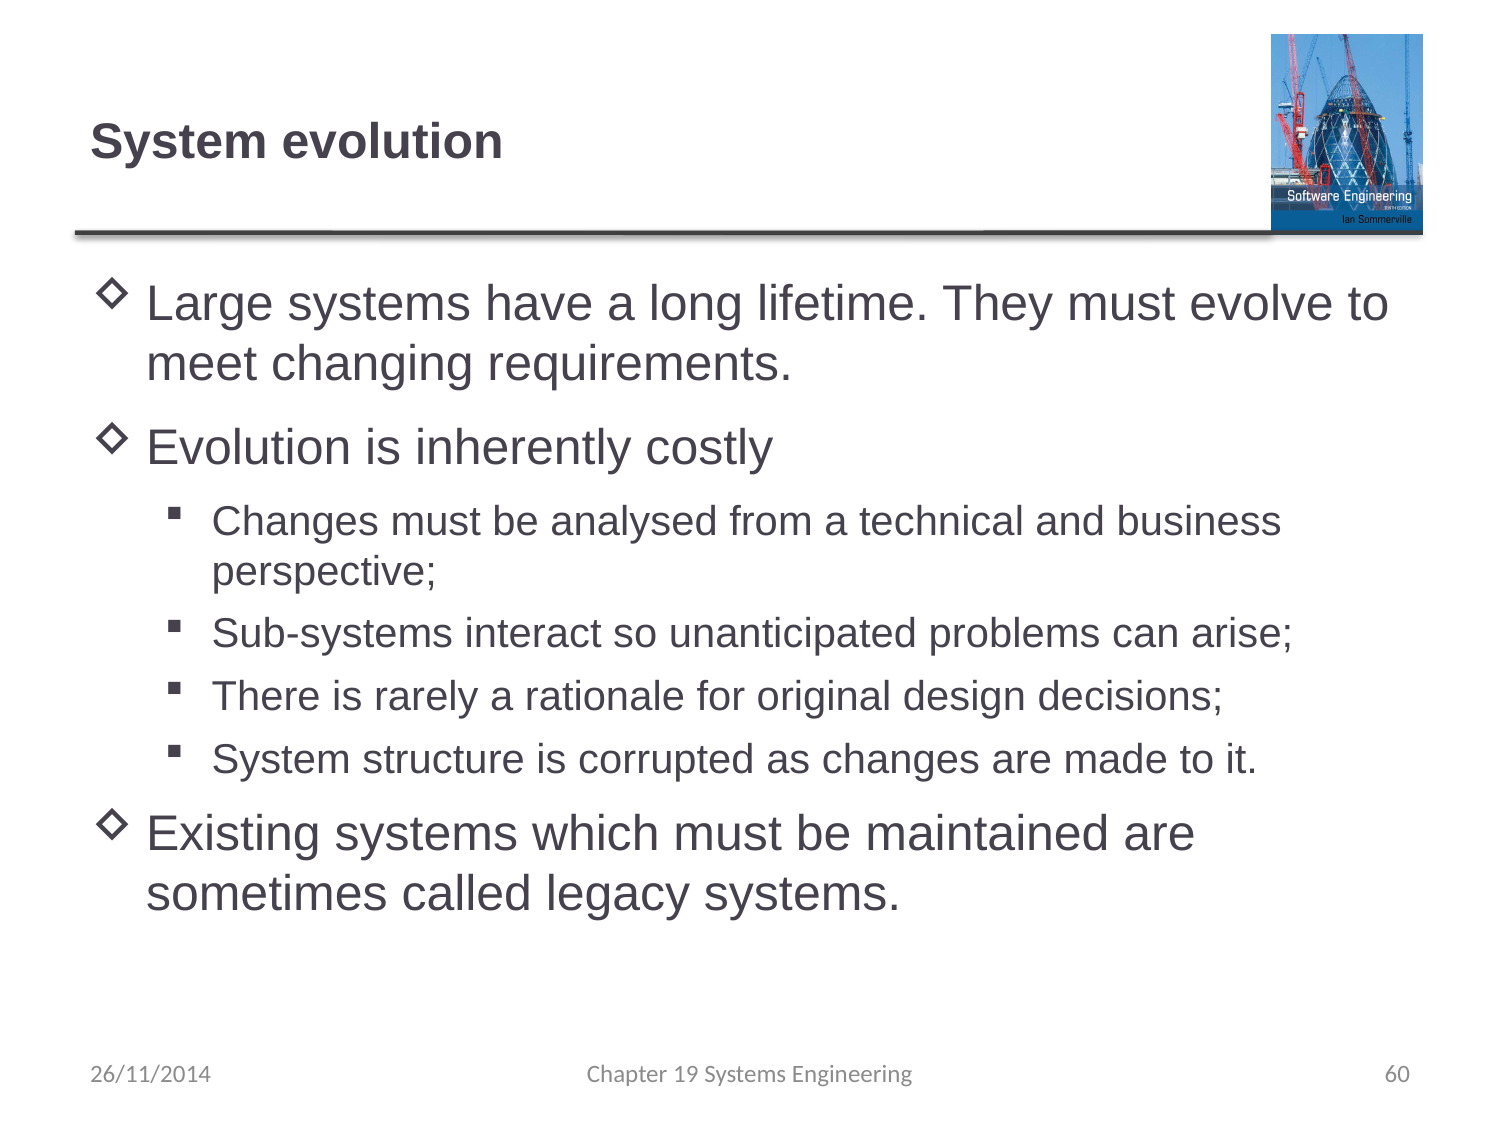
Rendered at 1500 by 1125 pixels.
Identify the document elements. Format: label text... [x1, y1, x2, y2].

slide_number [75, 1042, 425, 1103]
list Large systems have a long lifetime. They must evolve to meet changing requirements. Evolution is inherently costly Changes must be analysed from a technical and business perspective; Sub-systems interact so unanticipated problems can arise; There is rarely a rationale for original design decisions; System structure is corrupted as changes are made to it. Existing systems which must be maintained are sometimes called legacy systems. [75, 262, 1425, 1005]
footer Chapter 19 Systems Engineering [512, 1042, 988, 1103]
title System evolution [74, 44, 1272, 233]
slide_number 60 [1074, 1042, 1425, 1103]
picture [1271, 34, 1423, 230]
